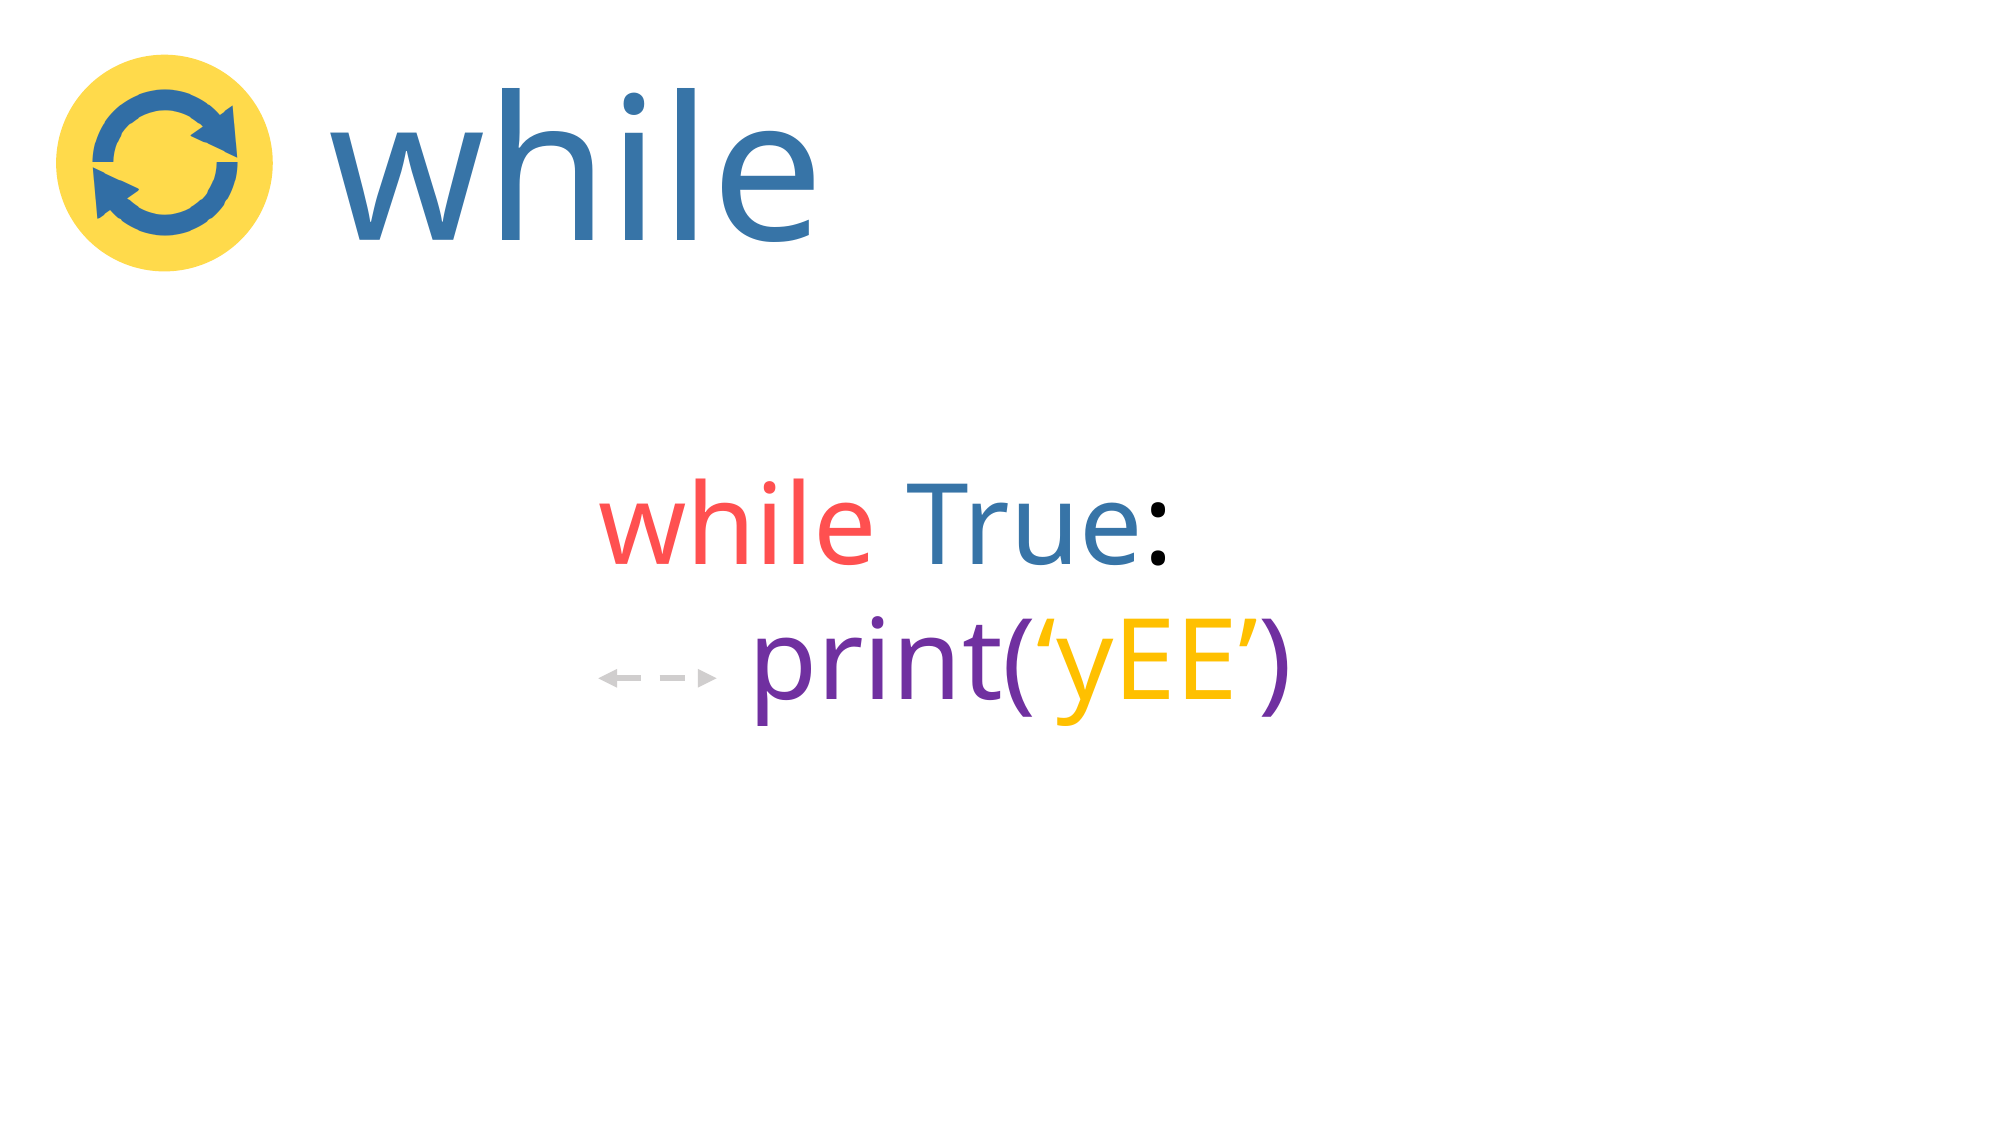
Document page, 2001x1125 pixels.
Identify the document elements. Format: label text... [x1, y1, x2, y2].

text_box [56, 54, 273, 272]
text_box while True: print(‘yEE’) [583, 444, 1607, 730]
text_box while [313, 33, 919, 288]
